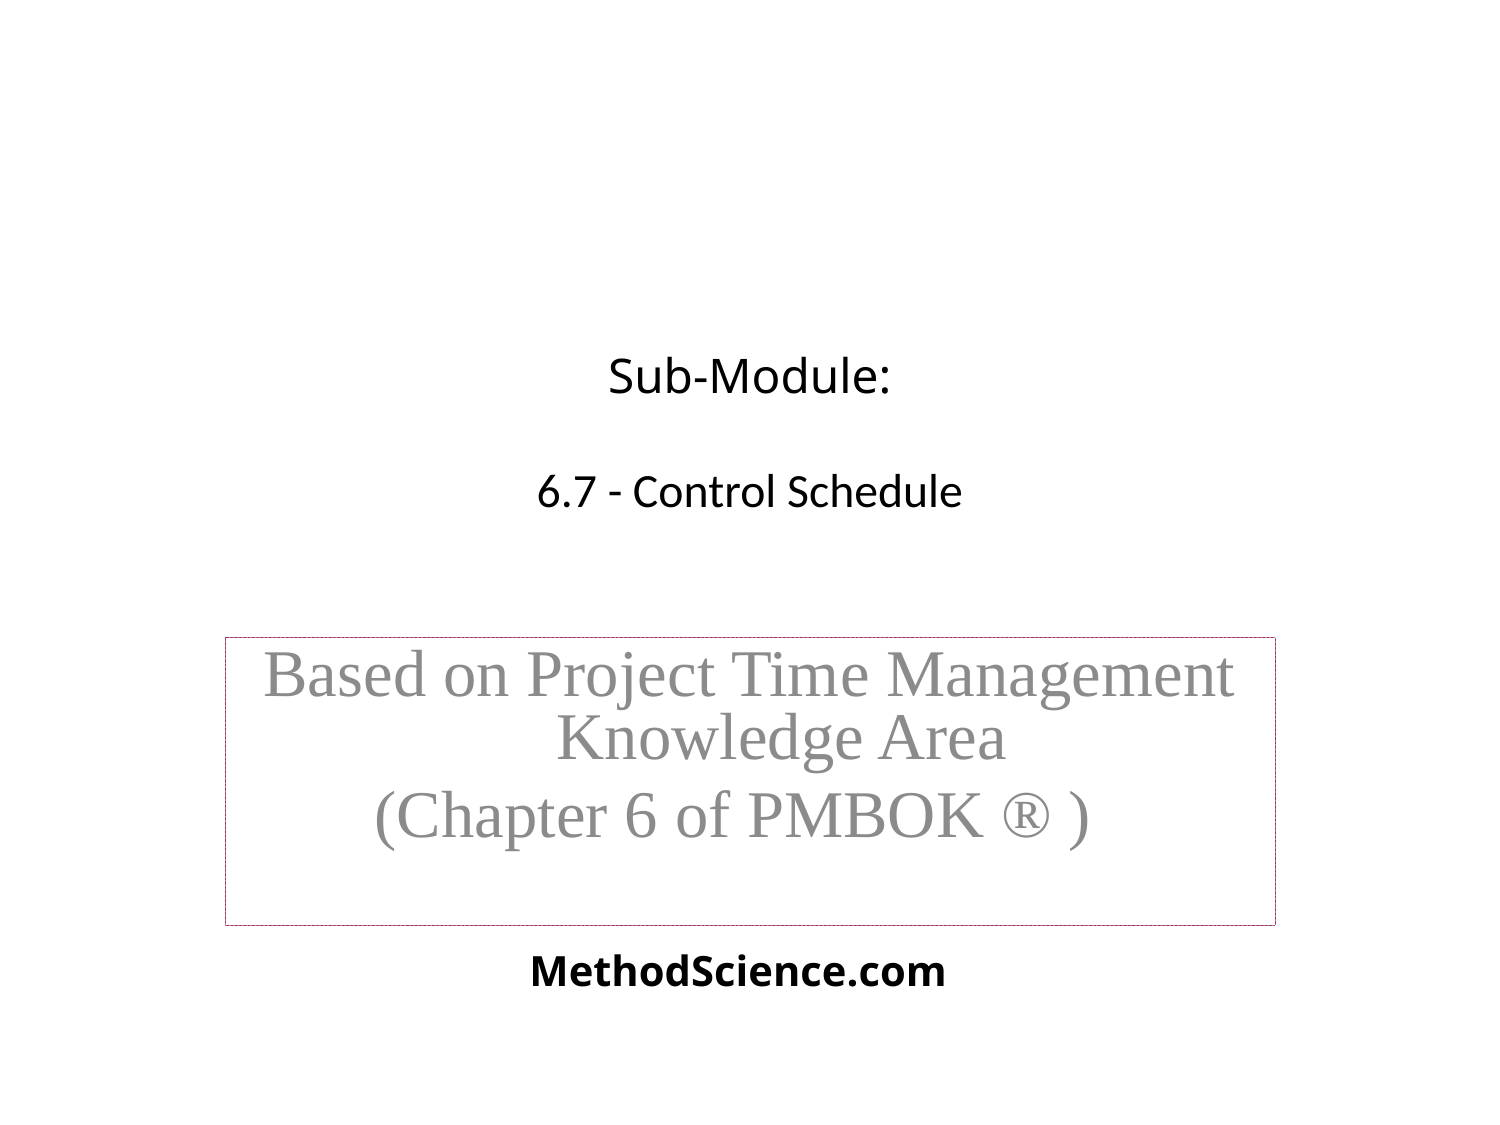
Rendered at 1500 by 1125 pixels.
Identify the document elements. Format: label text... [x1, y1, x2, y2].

subtitle Based on Project Time Management Knowledge Area (Chapter 6 of PMBOK ® ) [225, 637, 1275, 925]
title Sub-Module: 6.7 - Control Schedule [112, 337, 1388, 525]
text_box MethodScience.com [412, 937, 1075, 1003]
